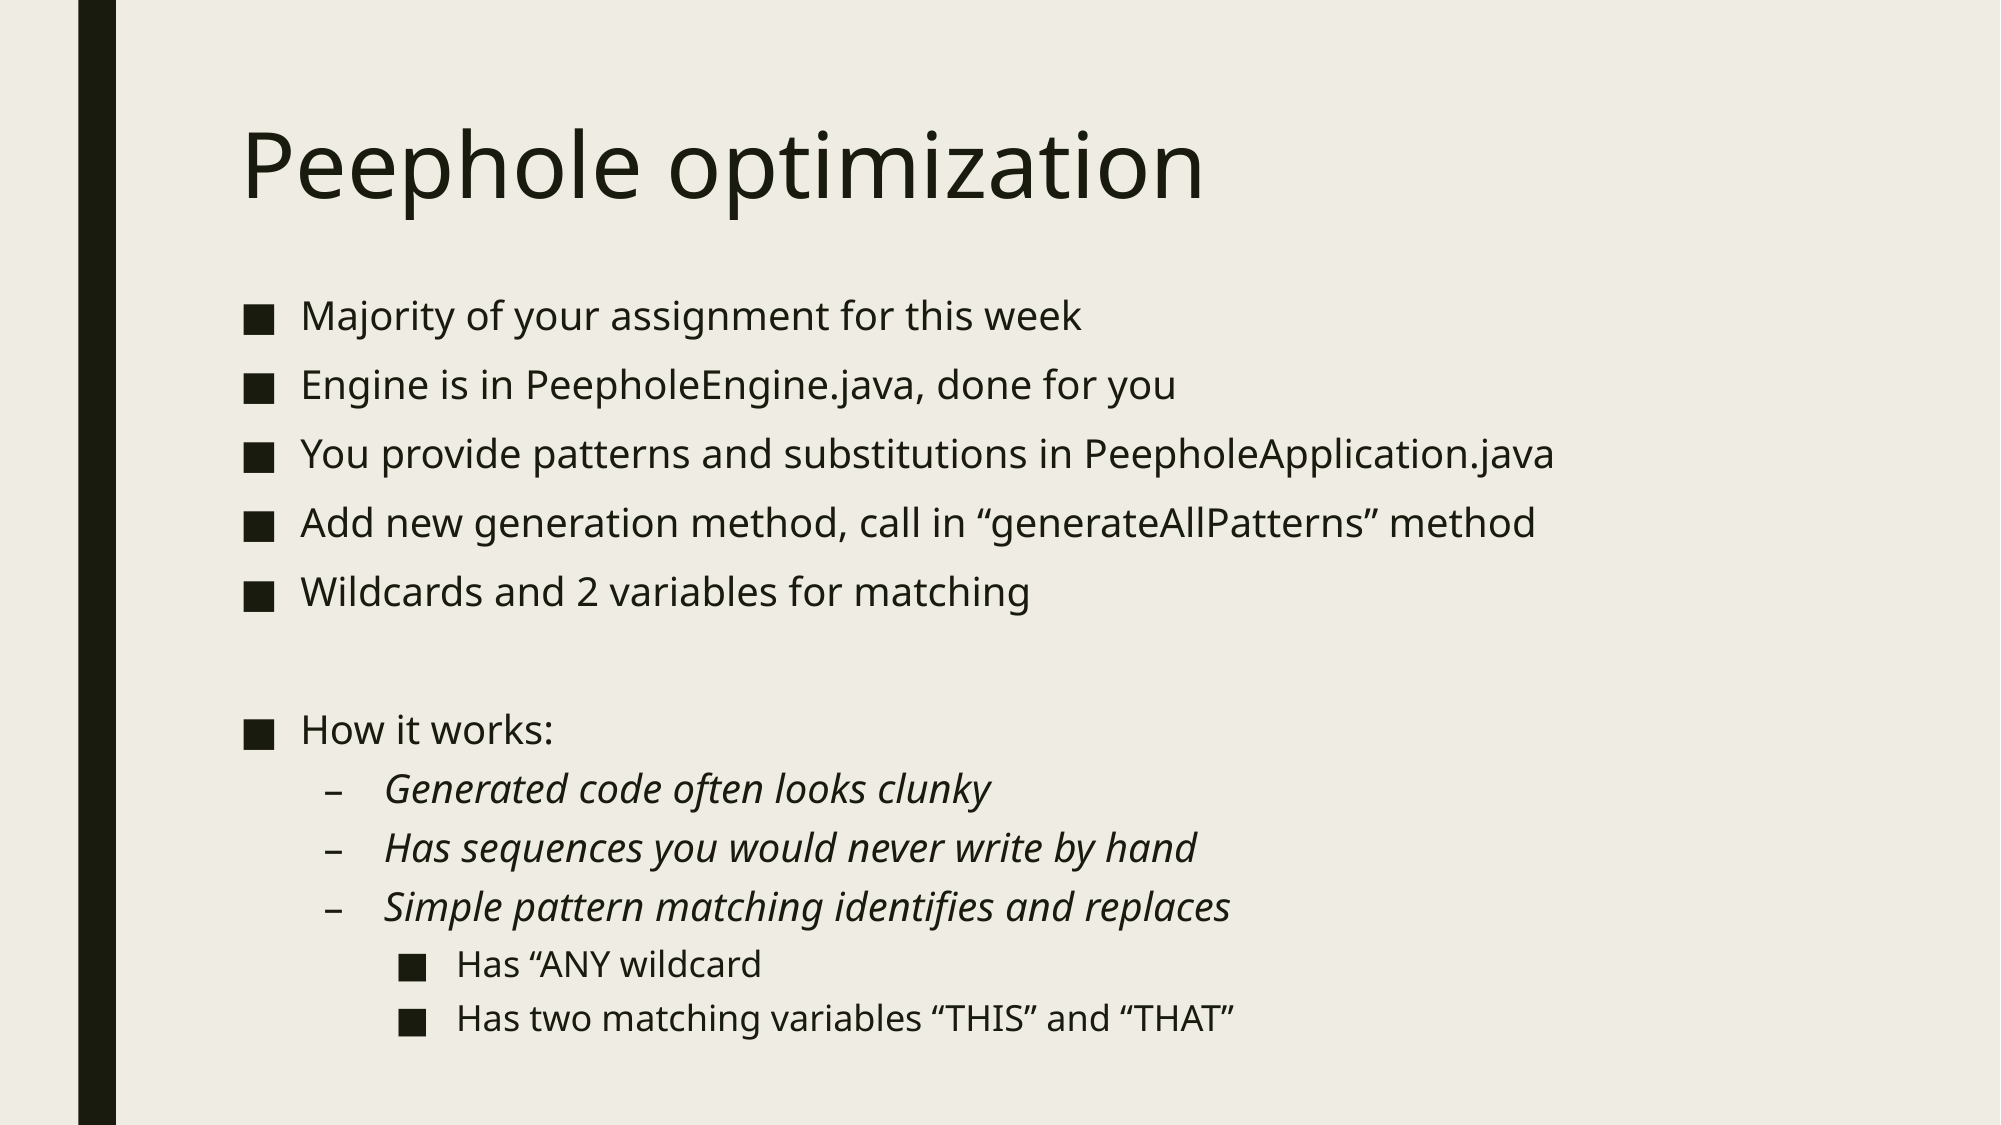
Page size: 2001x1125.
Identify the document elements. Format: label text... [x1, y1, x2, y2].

list Majority of your assignment for this week Engine is in PeepholeEngine.java, done for you You provide patterns and substitutions in PeepholeApplication.java Add new generation method, call in “generateAllPatterns” method Wildcards and 2 variables for matching How it works: Generated code often looks clunky Has sequences you would never write by hand Simple pattern matching identifies and replaces Has “ANY wildcard Has two matching variables “THIS” and “THAT” [225, 286, 1800, 1052]
title Peephole optimization [225, 112, 1800, 286]
